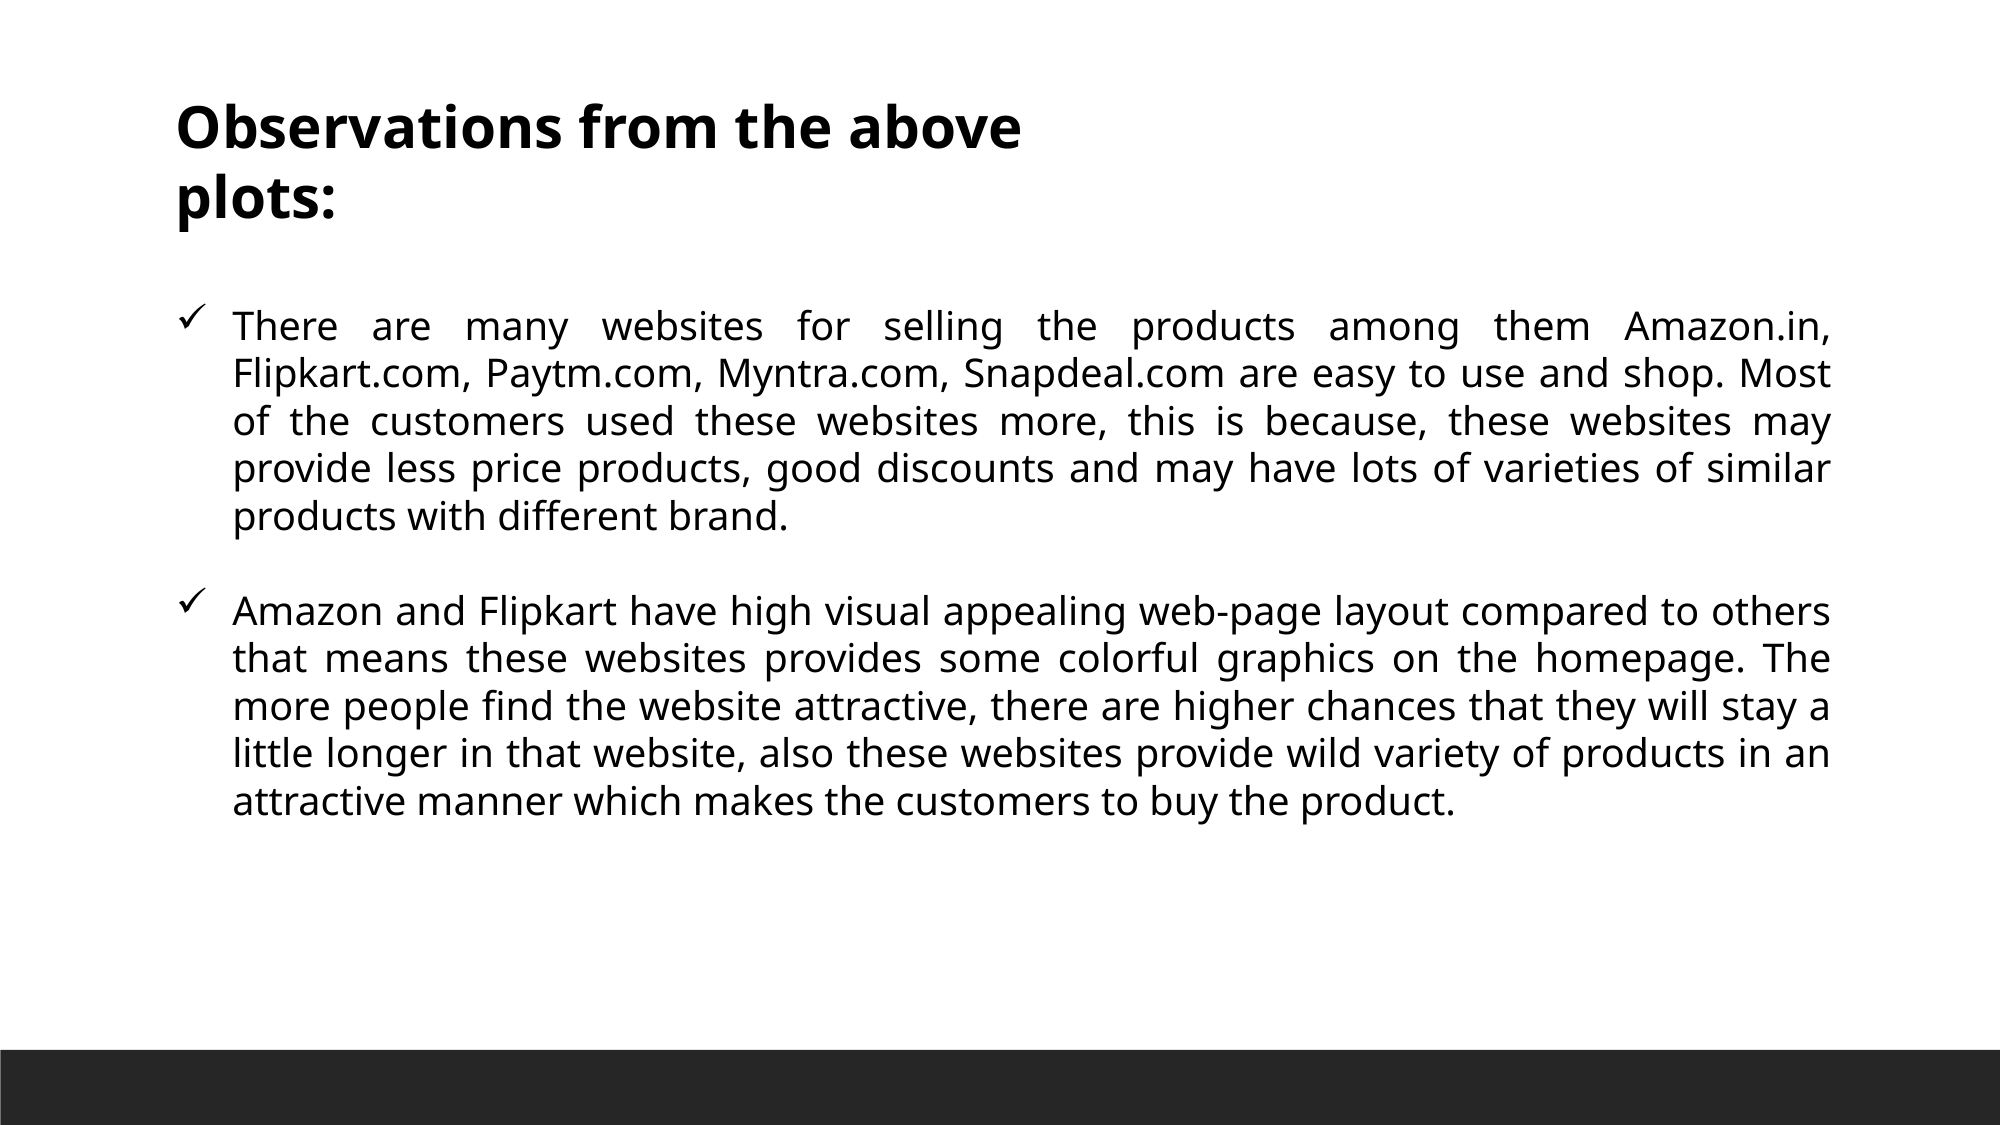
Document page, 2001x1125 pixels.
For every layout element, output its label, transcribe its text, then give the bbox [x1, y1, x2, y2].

text_box Observations from the above plots: [161, 82, 1138, 238]
text_box There are many websites for selling the products among them Amazon.in, Flipkart.com, Paytm.com, Myntra.com, Snapdeal.com are easy to use and shop. Most of the customers used these websites more, this is because, these websites may provide less price products, good discounts and may have lots of varieties of similar products with different brand. Amazon and Flipkart have high visual appealing web-page layout compared to others that means these websites provides some colorful graphics on the homepage. The more people find the website attractive, there are higher chances that they will stay a little longer in that website, also these websites provide wild variety of products in an attractive manner which makes the customers to buy the product. [161, 293, 1848, 831]
